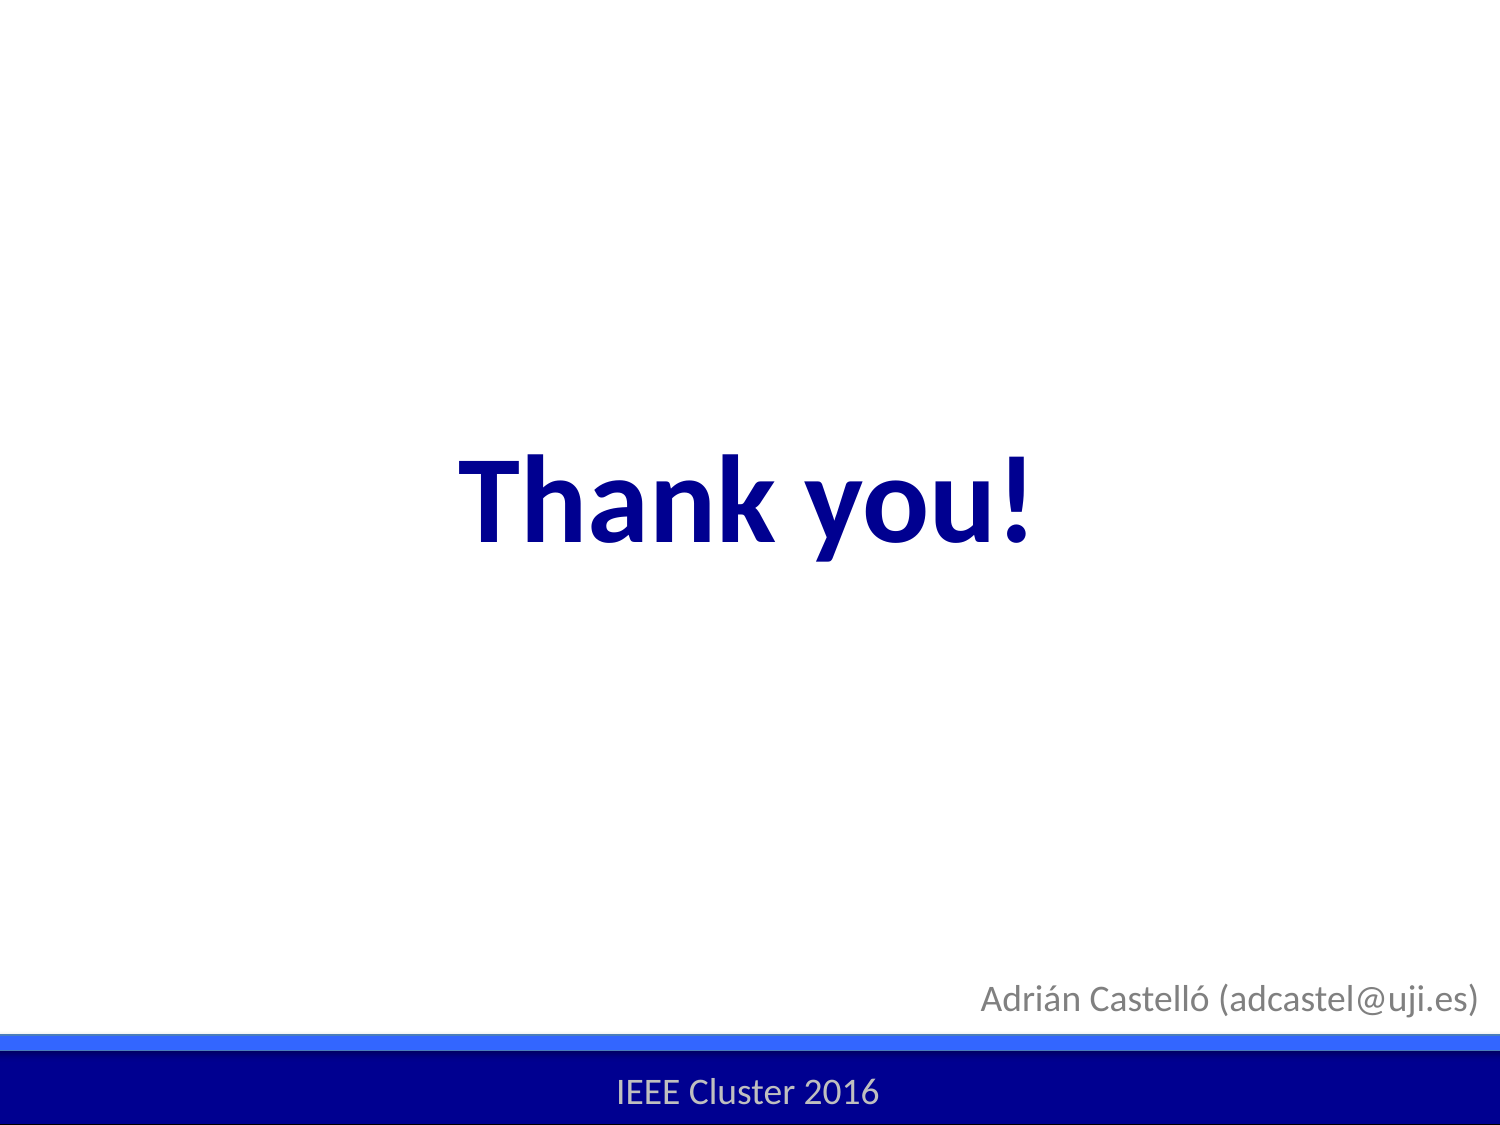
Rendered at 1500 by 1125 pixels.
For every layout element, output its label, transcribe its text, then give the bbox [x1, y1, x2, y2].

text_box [0, 1034, 1500, 1125]
title Thank you! [73, 420, 1424, 566]
text_box Adrián Castelló (adcastel@uji.es) [965, 966, 1495, 1027]
